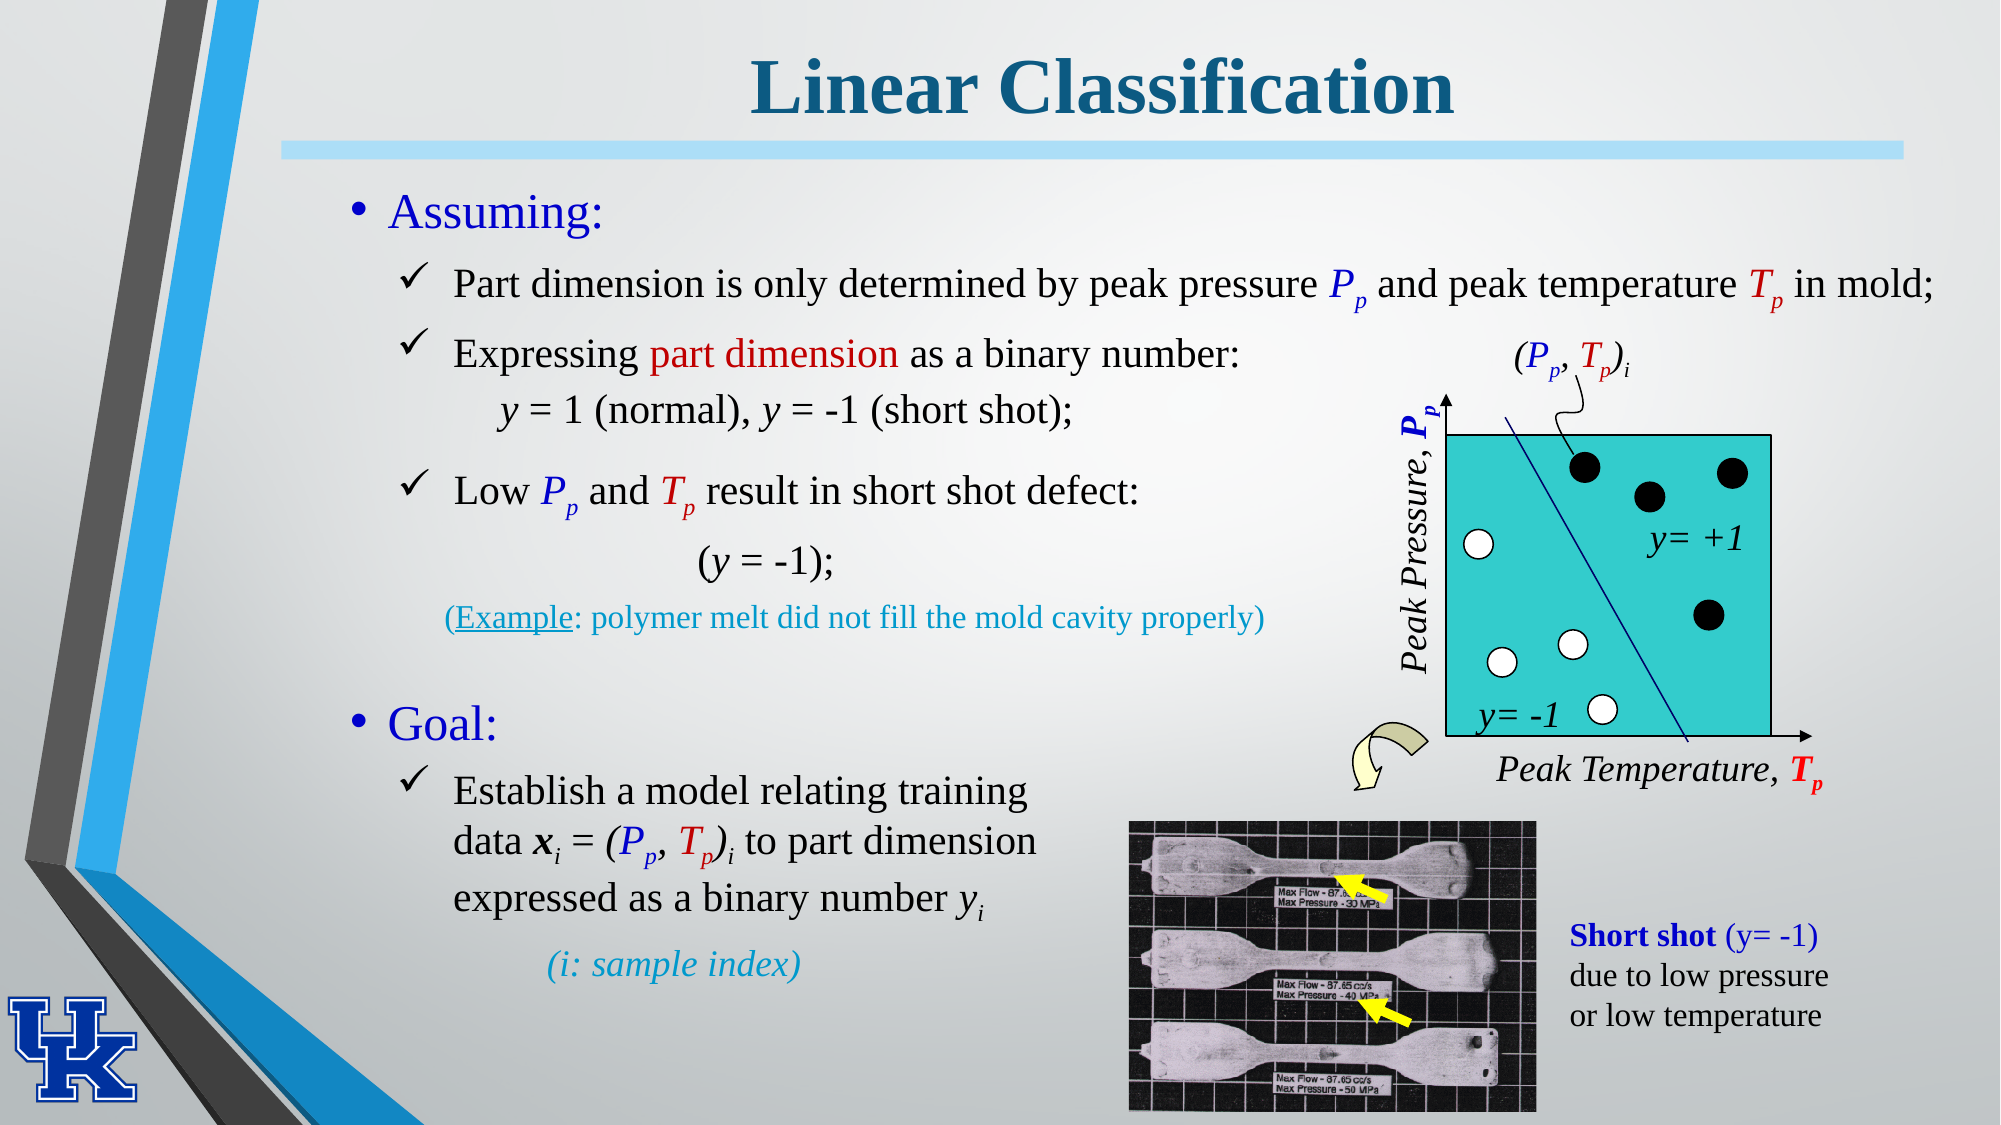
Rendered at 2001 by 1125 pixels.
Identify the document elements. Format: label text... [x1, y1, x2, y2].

text_box [1352, 722, 1429, 791]
text_box Assuming: Part dimension is only determined by peak pressure Pp and peak temperature Tp in mold; Expressing part dimension as a binary number: y = 1 (normal), y = -1 (short shot); [335, 171, 1964, 440]
text_box [1689, 435, 1771, 505]
text_box [1447, 435, 1504, 735]
picture [7, 996, 138, 1103]
text_box Peak Temperature, Tp [1481, 736, 1873, 802]
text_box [1498, 322, 1677, 455]
title Linear Classification [281, 31, 1925, 133]
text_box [1128, 820, 1880, 1112]
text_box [1504, 417, 1689, 505]
text_box [1717, 458, 1748, 489]
text_box Goal: Establish a model relating training data xi = (Pp, Tp)i to part dimension expressed as a binary number yi (i: sample index) [335, 683, 1111, 992]
text_box Low Pp and Tp result in short shot defect: (y = -1); (Example: polymer melt did not fill the mold cavity properly) [382, 455, 1333, 643]
text_box Peak Pressure, Pp [1381, 322, 1447, 689]
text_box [1463, 505, 1772, 744]
